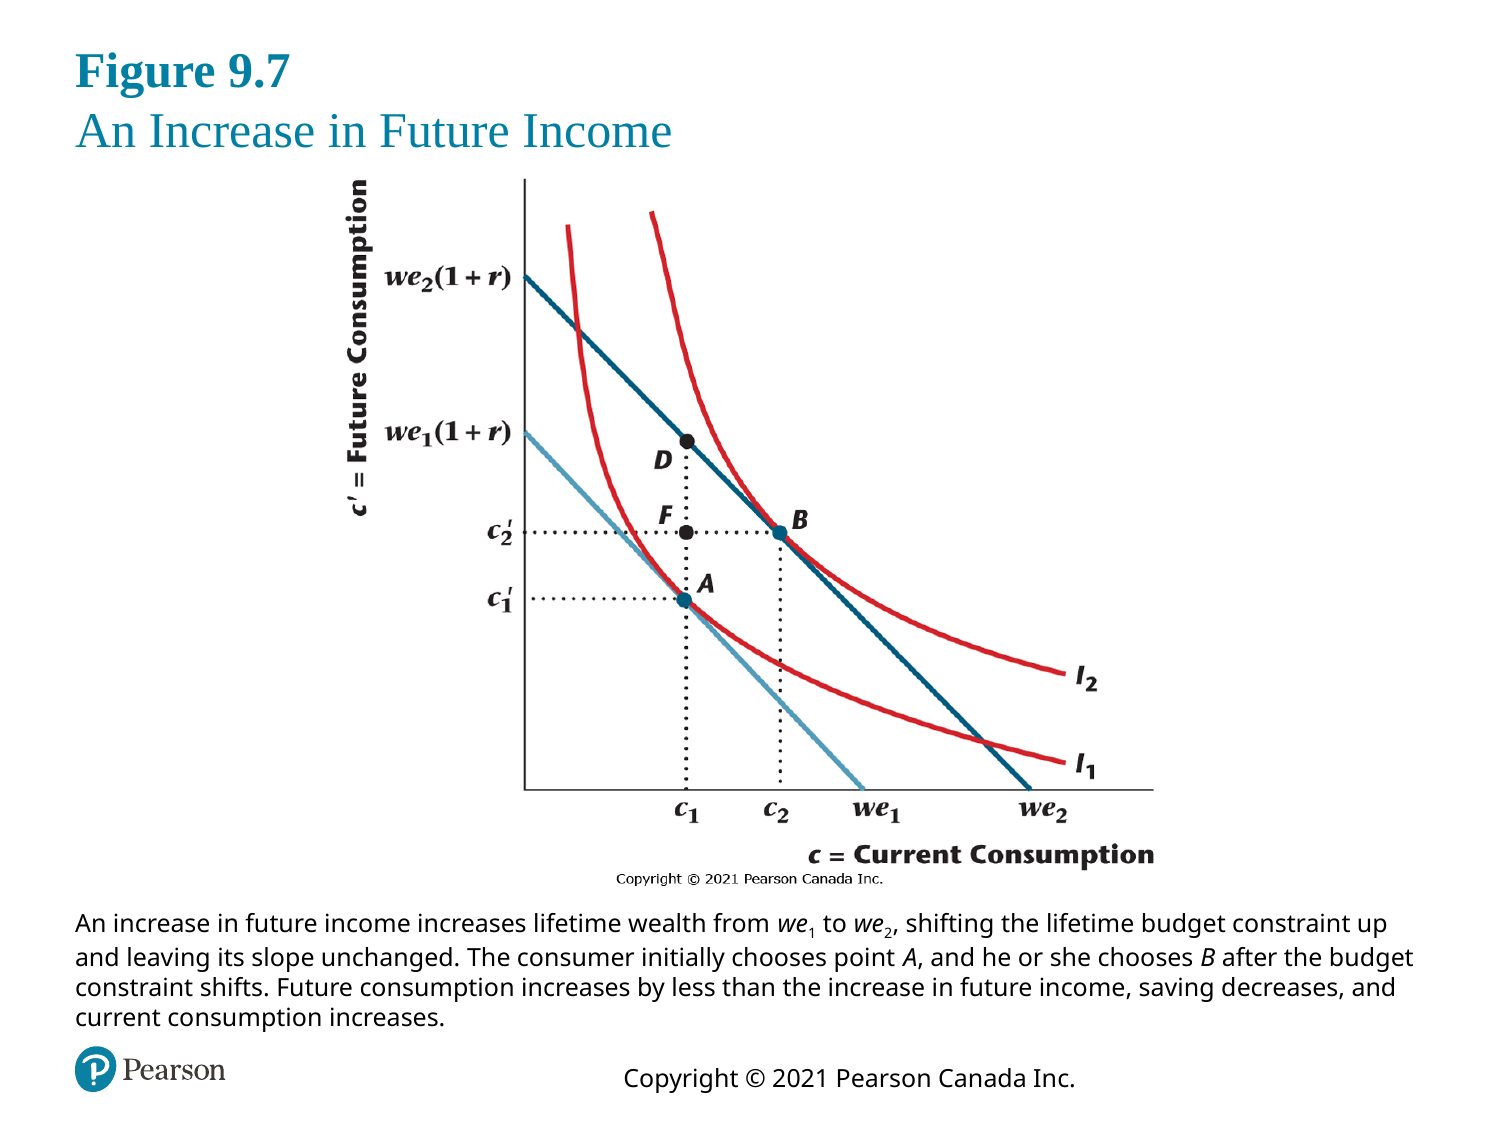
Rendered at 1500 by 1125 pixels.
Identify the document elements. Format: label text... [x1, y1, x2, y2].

picture [345, 178, 1155, 888]
title Figure 9.7 An Increase in Future Income [75, 37, 1425, 163]
list An increase in future income increases lifetime wealth from we1 to we2, shifting the lifetime budget constraint up and leaving its slope unchanged. The consumer initially chooses point A, and he or she chooses B after the budget constraint shifts. Future consumption increases by less than the increase in future income, saving decreases, and current consumption increases. [75, 903, 1425, 1031]
